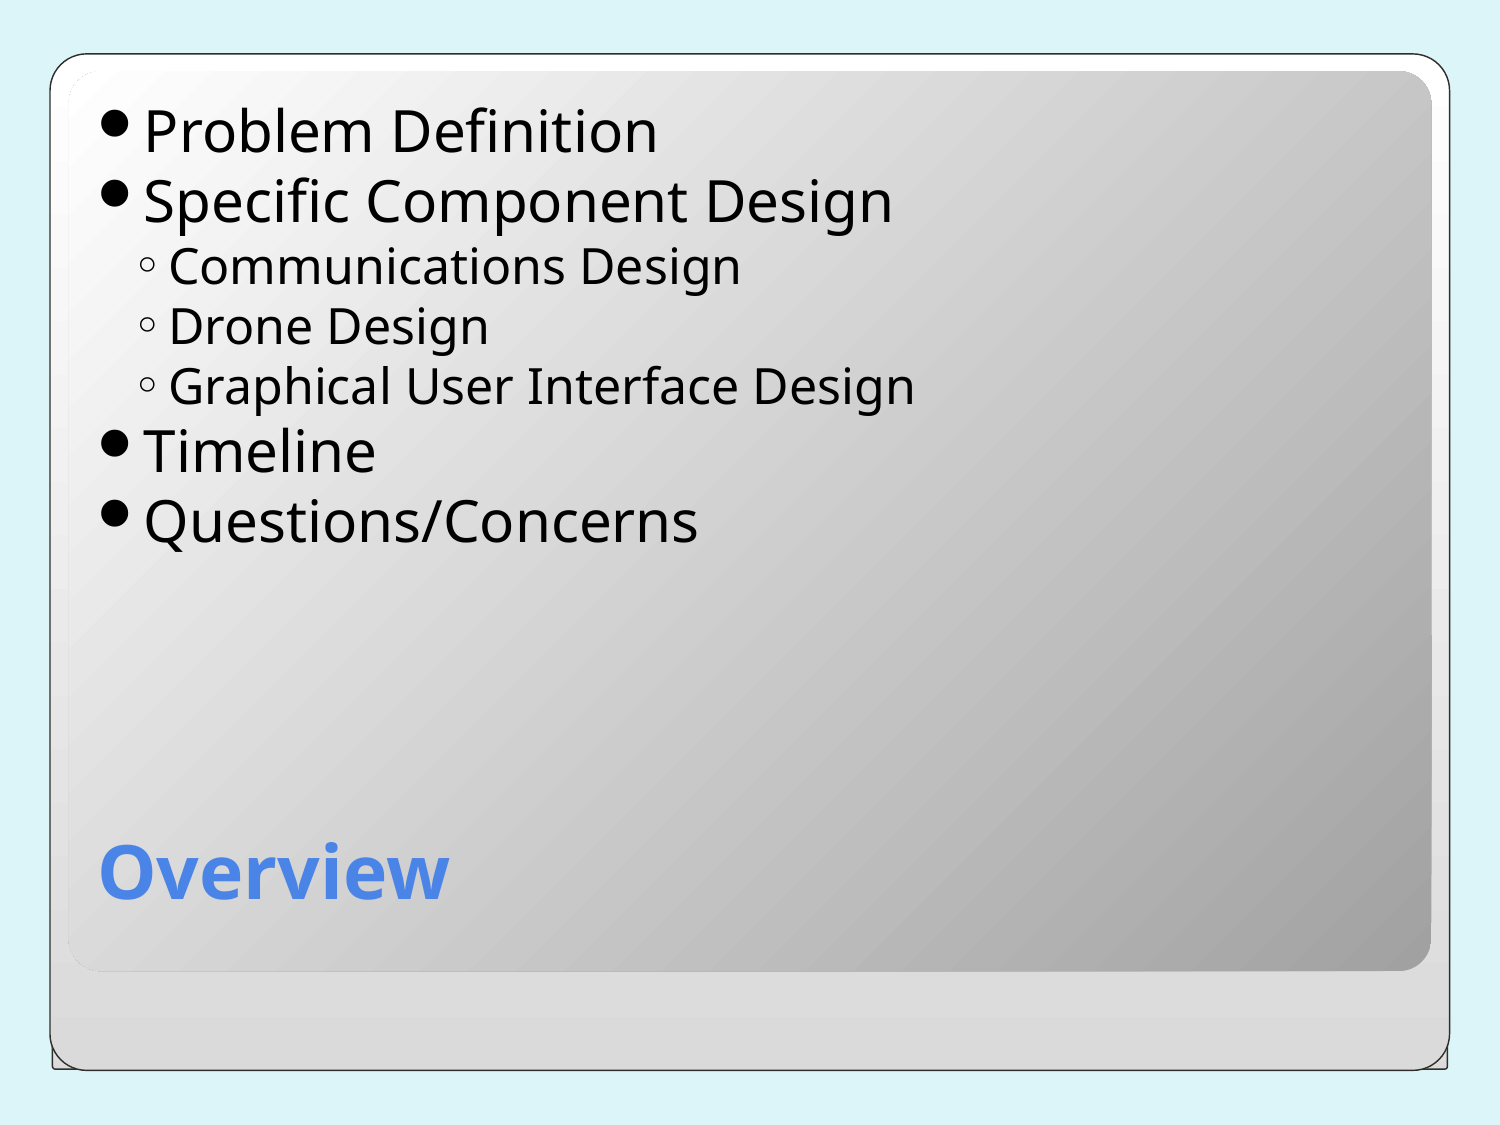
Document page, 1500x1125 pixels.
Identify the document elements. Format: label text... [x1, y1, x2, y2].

text_box Overview [82, 817, 1425, 990]
text_box Problem Definition Specific Component Design Communications Design Drone Design Graphical User Interface Design Timeline Questions/Concerns [82, 86, 1425, 774]
